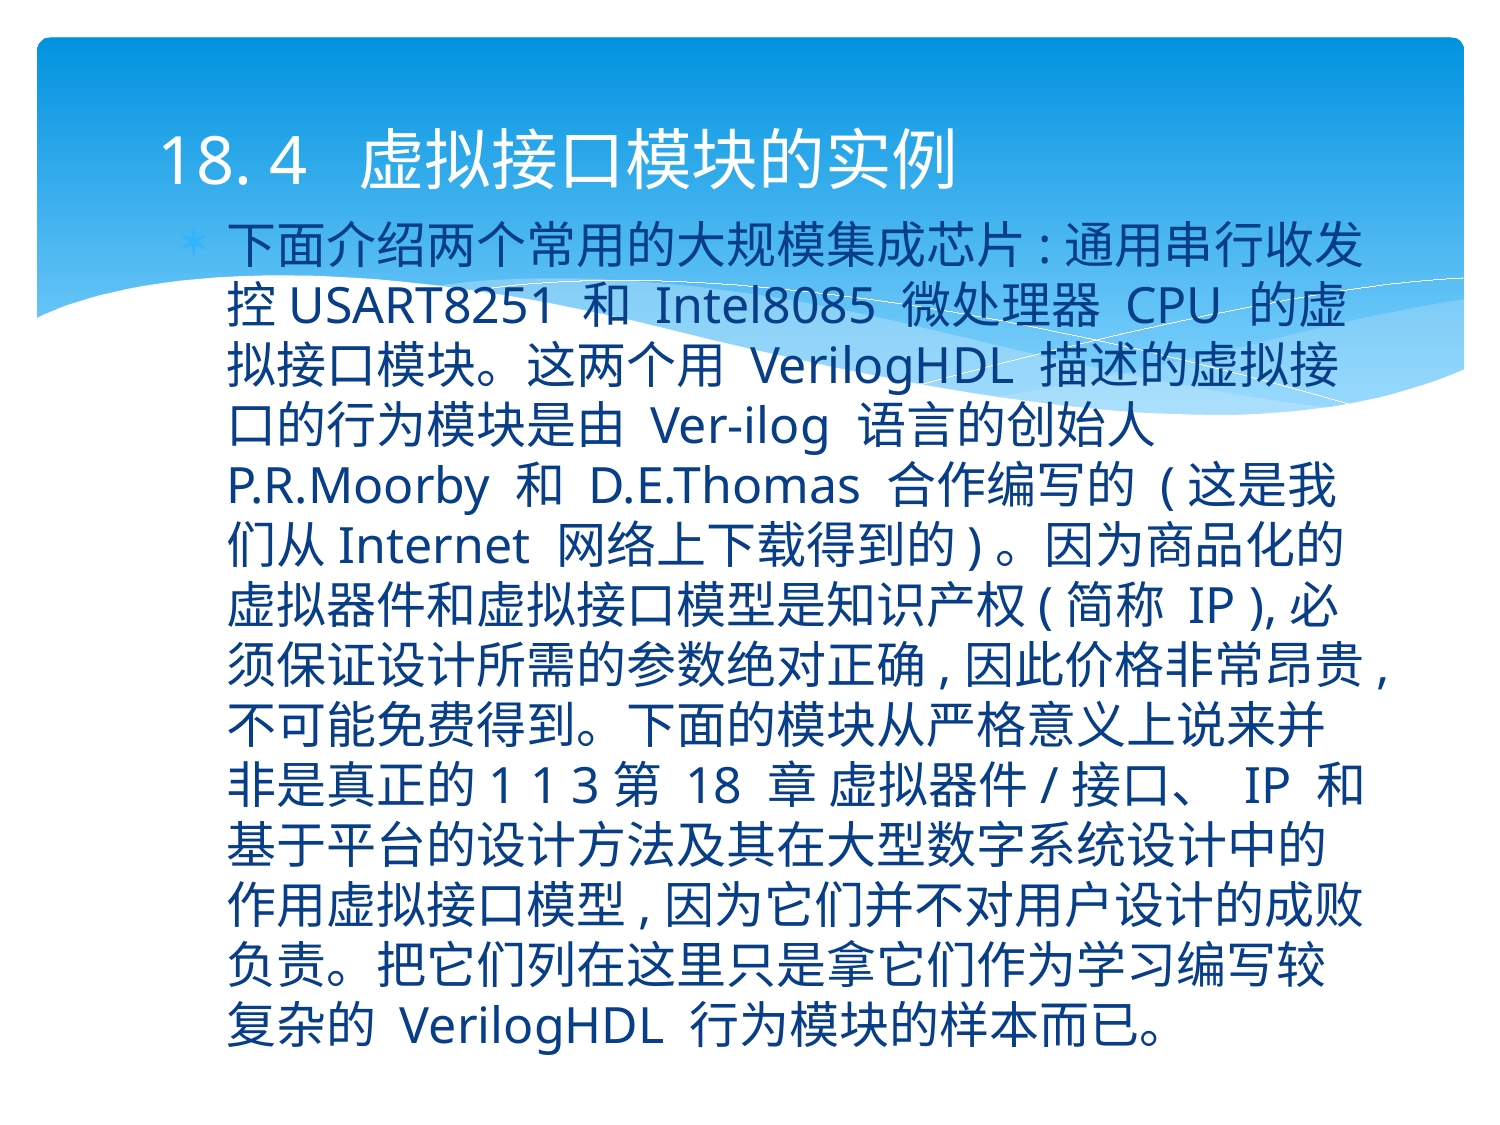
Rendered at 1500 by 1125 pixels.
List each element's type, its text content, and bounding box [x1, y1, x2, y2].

title [75, 55, 1425, 261]
list 下面介绍两个常用的大规模集成芯片:通用串行收发控USART8251 和 Intel8085 微处理器 CPU 的虚拟接口模块。这两个用 VerilogHDL 描述的虚拟接口的行为模块是由 Ver-ilog 语言的创始人P.R.Moorby 和 D.E.Thomas 合作编写的 (这是我们从Internet 网络上下载得到的)。因为商品化的虚拟器件和虚拟接口模型是知识产权(简称 IP ),必须保证设计所需的参数绝对正确,因此价格非常昂贵,不可能免费得到。下面的模块从严格意义上说来并非是真正的1 1 3第 18 章 虚拟器件/接口、 IP 和基于平台的设计方法及其在大型数字系统设计中的作用虚拟接口模型,因为它们并不对用户设计的成败负责。把它们列在这里只是拿它们作为学习编写较复杂的 VerilogHDL 行为模块的样本而已。 [166, 206, 1382, 773]
text_box 18. 4 虚拟接口模块的实例 [142, 110, 1014, 206]
